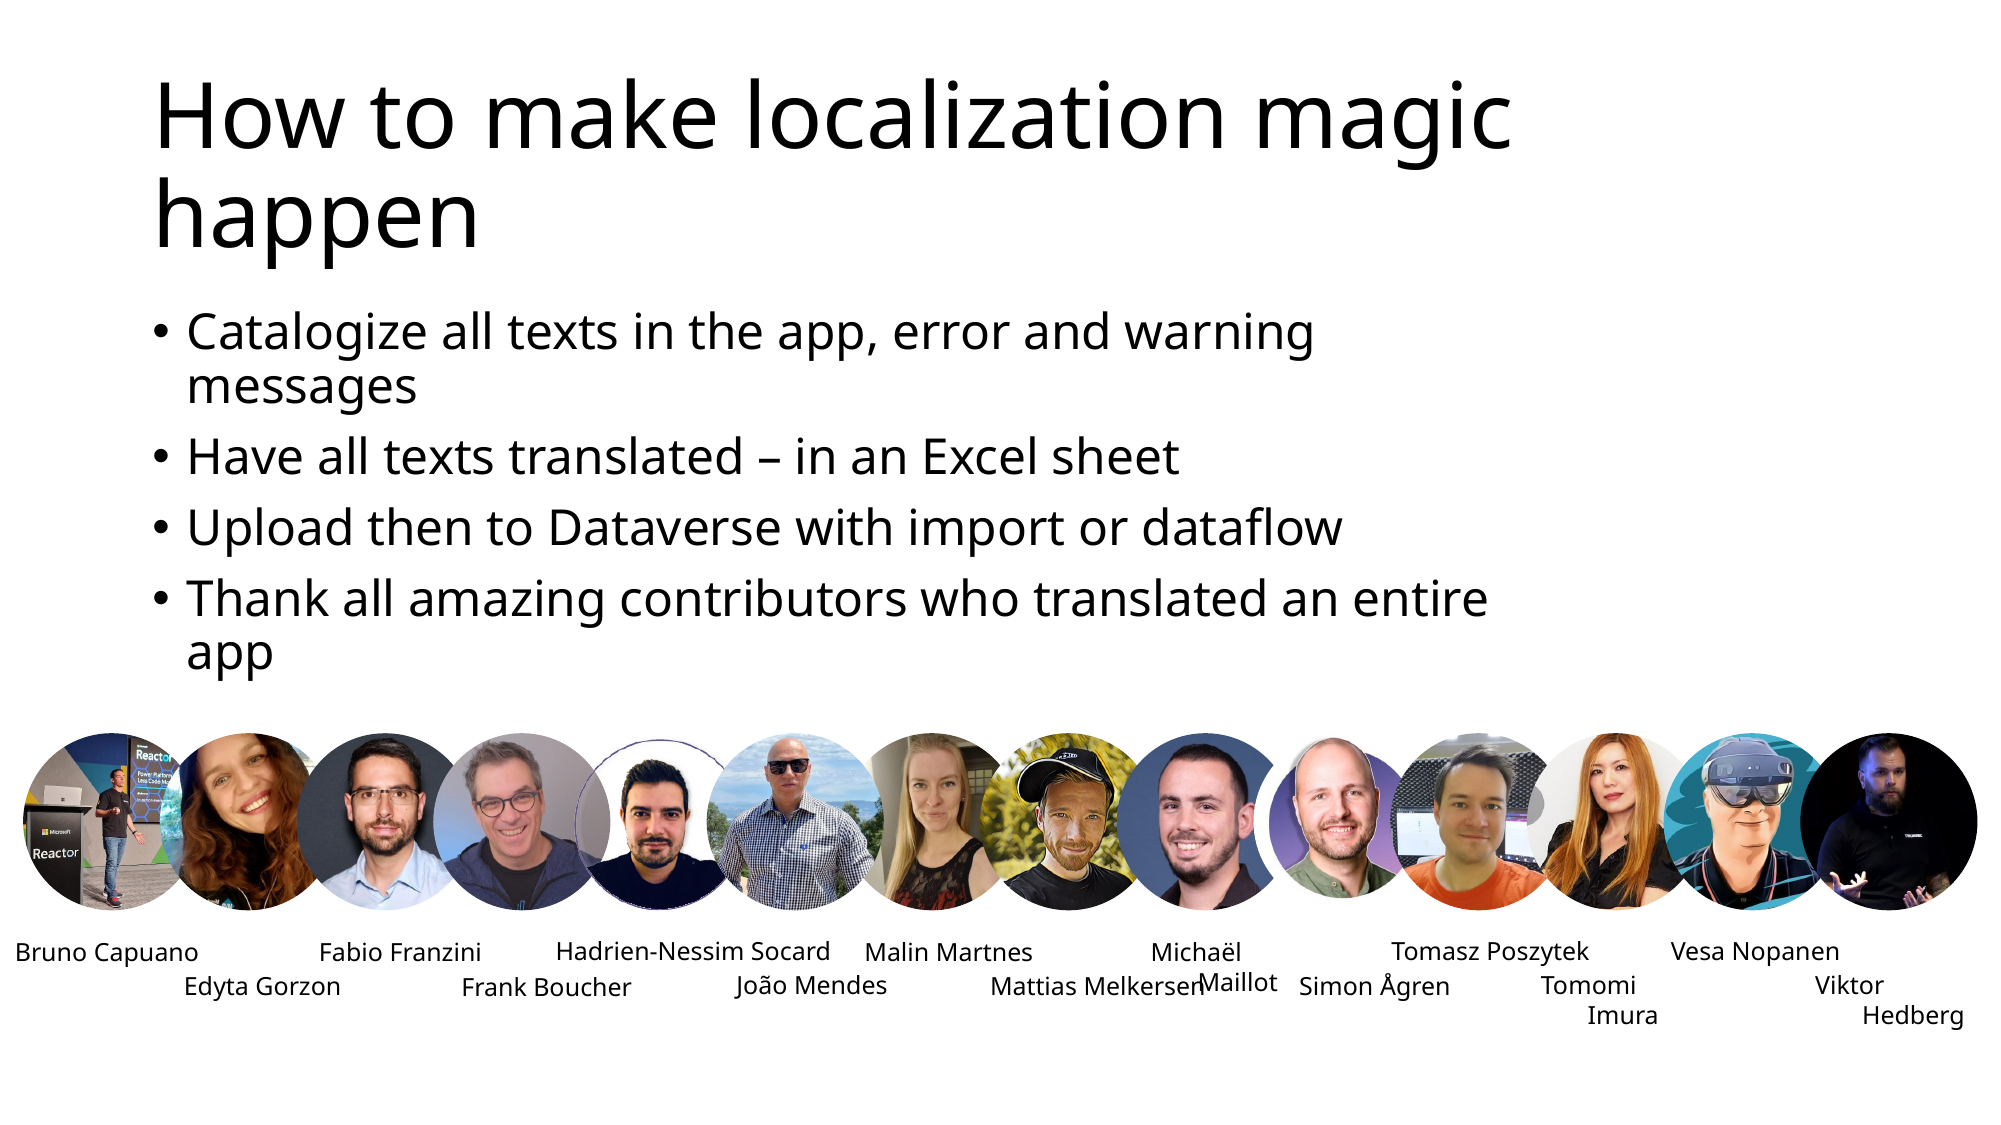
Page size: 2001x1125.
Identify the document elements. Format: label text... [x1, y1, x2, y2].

list Catalogize all texts in the app, error and warning messages Have all texts translated – in an Excel sheet Upload then to Dataverse with import or dataflow Thank all amazing contributors who translated an entire app [137, 299, 1574, 692]
text_box Mattias Melkersen [975, 963, 1226, 1008]
text_box Viktor Hedberg [1800, 962, 2000, 1037]
text_box Hadrien-Nessim Socard [540, 927, 898, 973]
text_box Edyta Gorzon [169, 963, 370, 1008]
text_box Michaël Maillot [1135, 929, 1339, 1005]
text_box Frank Boucher [446, 964, 650, 1010]
text_box Bruno Capuano [0, 928, 215, 974]
text_box Simon Ågren [1284, 963, 1488, 1008]
text_box Tomomi Imura [1526, 962, 1729, 1037]
text_box Fabio Franzini [304, 928, 507, 974]
picture [23, 732, 1978, 911]
text_box Vesa Nopanen [1656, 927, 1859, 973]
title How to make localization magic happen [137, 59, 1863, 278]
text_box João Mendes [721, 962, 925, 1008]
text_box Tomasz Poszytek [1376, 927, 1618, 973]
text_box Malin Martnes [849, 928, 1053, 974]
